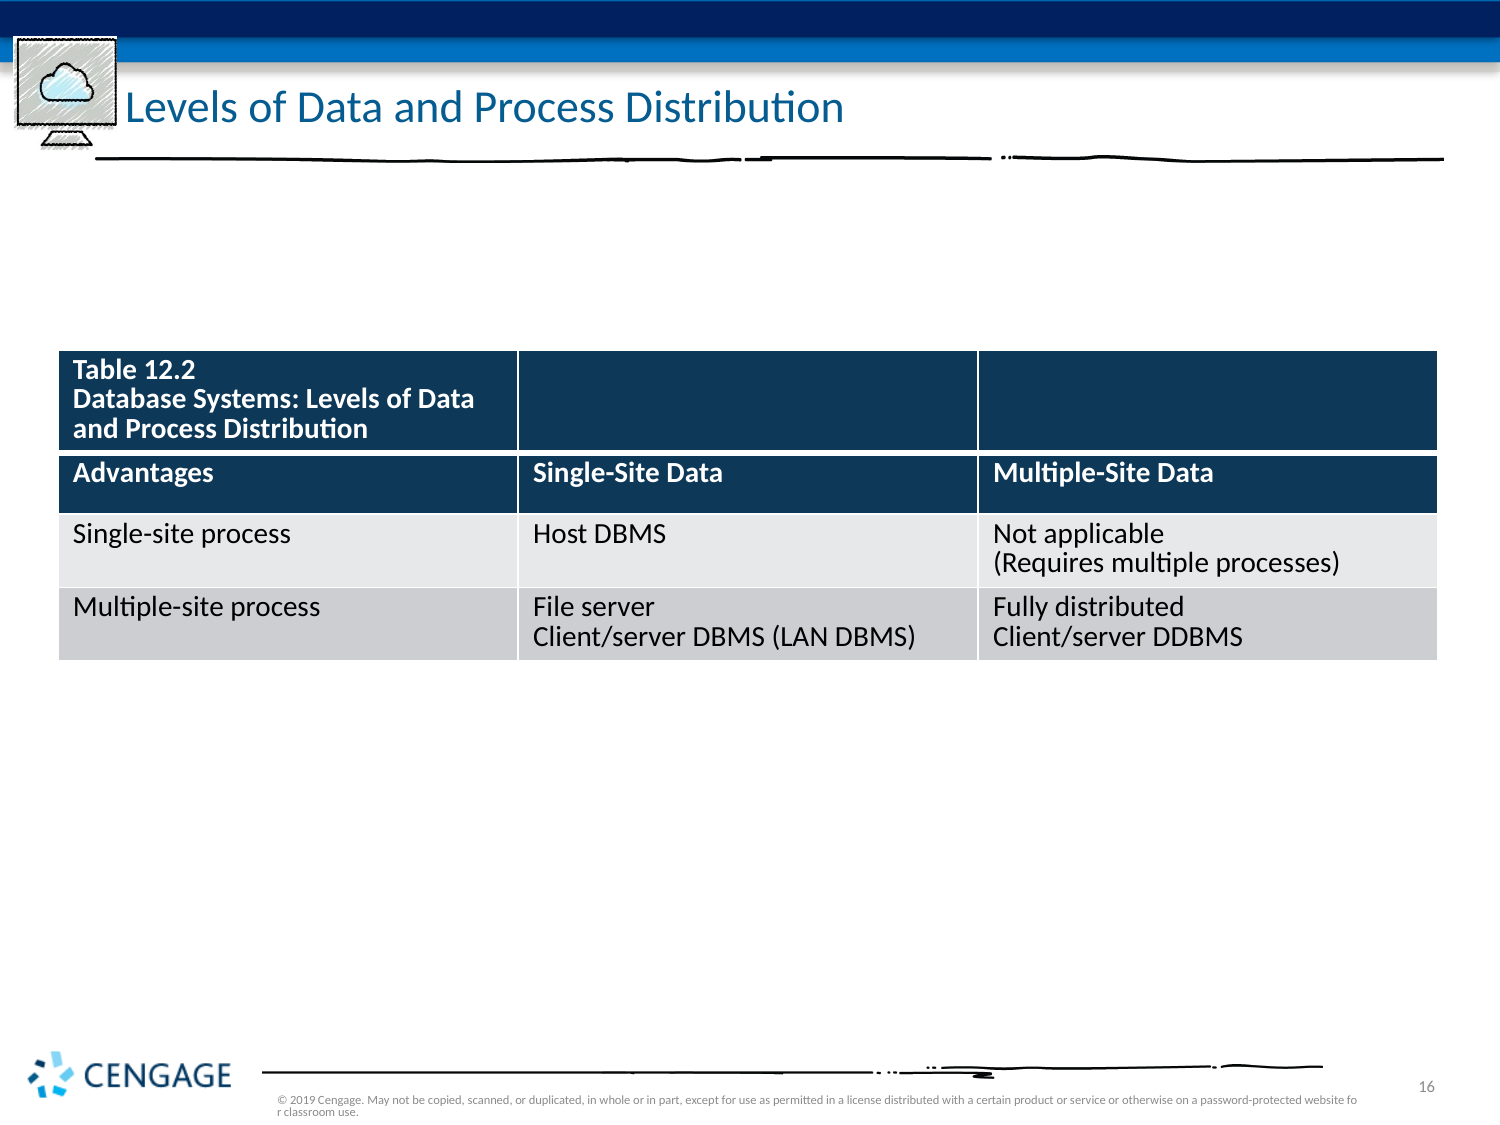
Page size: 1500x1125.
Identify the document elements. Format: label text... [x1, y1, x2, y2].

table_header [979, 351, 1437, 450]
picture [95, 155, 1444, 163]
table_cell Not applicable (Requires multiple processes) [979, 515, 1437, 587]
footer © 2019 Cengage. May not be copied, scanned, or duplicated, in whole or in part, except for use as permitted in a license distributed with a certain product or service or otherwise on a password-protected website for classroom use. [262, 1079, 1375, 1120]
table_cell Single-Site Data [519, 456, 977, 513]
table_cell Single-site process [59, 515, 517, 587]
table_cell Multiple-Site Data [979, 456, 1437, 513]
table_cell Fully distributed Client/server DDBMS [979, 588, 1437, 660]
table_cell Advantages [59, 456, 517, 513]
picture [7, 1037, 244, 1111]
picture [13, 36, 117, 151]
table_cell Multiple-site process [59, 588, 517, 660]
picture [262, 1064, 1323, 1079]
title Levels of Data and Process Distribution [125, 84, 1442, 132]
table_header [519, 351, 977, 450]
table_cell File server Client/server DBMS (LAN DBMS) [519, 588, 977, 660]
table_cell Host DBMS [519, 515, 977, 587]
table_header Table 12.2 Database Systems: Levels of Data and Process Distribution [59, 351, 517, 450]
